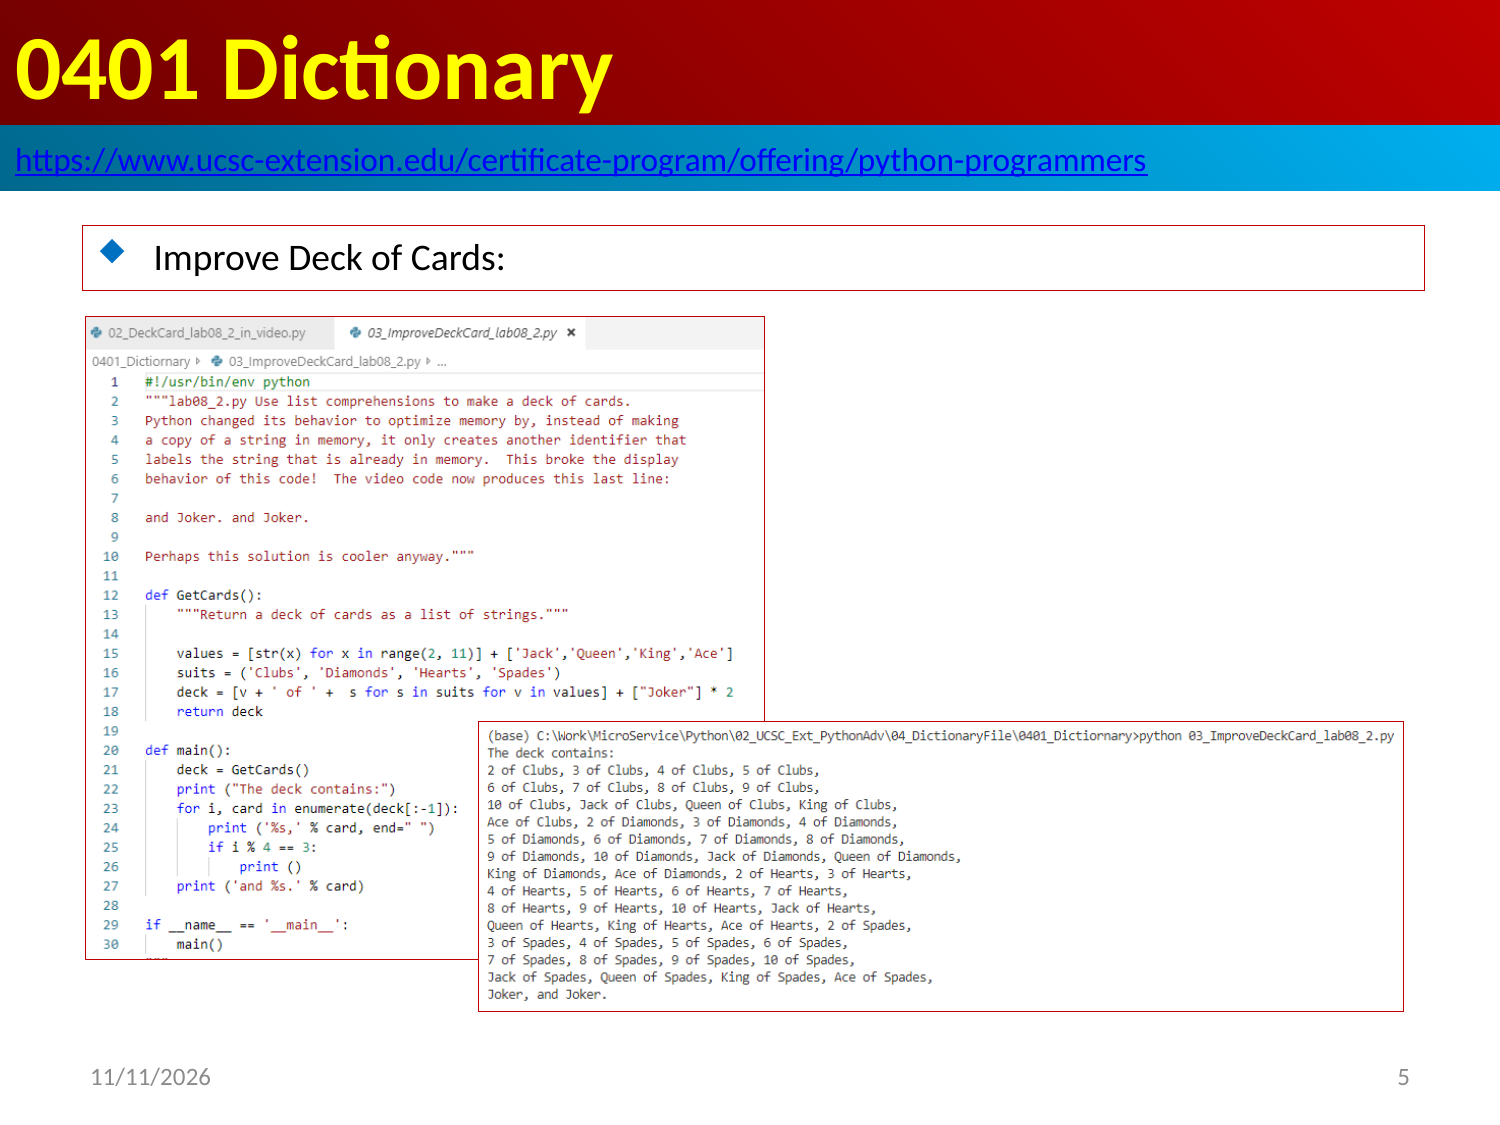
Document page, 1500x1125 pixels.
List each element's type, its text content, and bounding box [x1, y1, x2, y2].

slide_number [75, 1042, 425, 1109]
text_box https://www.ucsc-extension.edu/certificate-program/offering/python-programmers [0, 125, 1500, 191]
title 0401 Dictionary [0, 0, 1500, 125]
subtitle Improve Deck of Cards: [82, 225, 1425, 291]
slide_number 5 [1074, 1042, 1425, 1109]
picture [84, 316, 1404, 1012]
